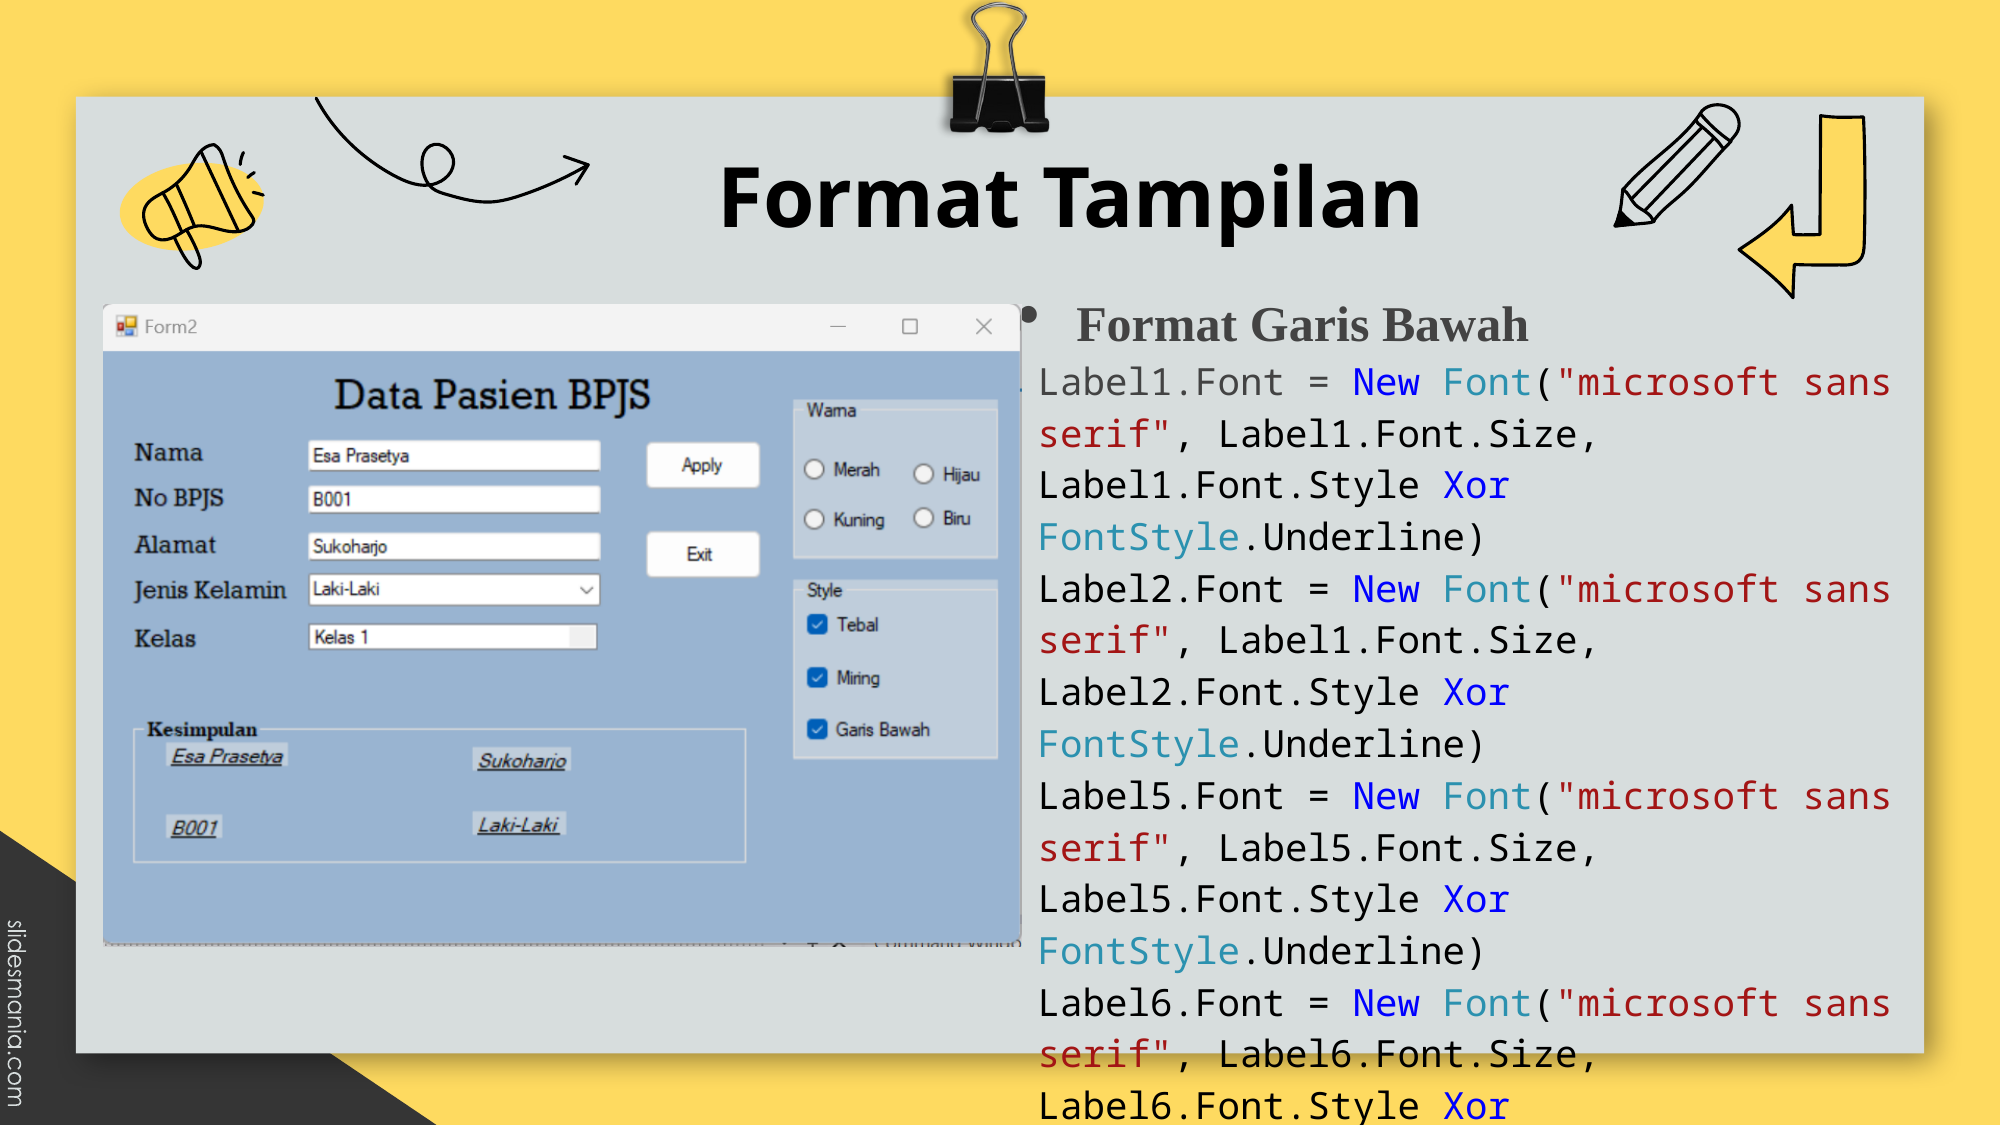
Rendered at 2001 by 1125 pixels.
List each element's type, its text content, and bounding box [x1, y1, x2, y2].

picture [102, 304, 1023, 947]
title Format Tampilan [207, 124, 1936, 242]
picture [845, 0, 1154, 124]
text_box Format Garis Bawah Label1.Font = New Font("microsoft sans serif", Label1.Font.Size, Label1.Font.Style Xor FontStyle.Underline) Label2.Font = New Font("microsoft sans serif", Label1.Font.Size, Label2.Font.Style Xor FontStyle.Underline) Label5.Font = New Font("microsoft sans serif", Label5.Font.Size, Label5.Font.Style Xor FontStyle.Underline) Label6.Font = New Font("microsoft sans serif", Label6.Font.Size, Label6.Font.Style Xor FontStyle.Underline) [999, 266, 1961, 504]
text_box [318, 90, 588, 205]
